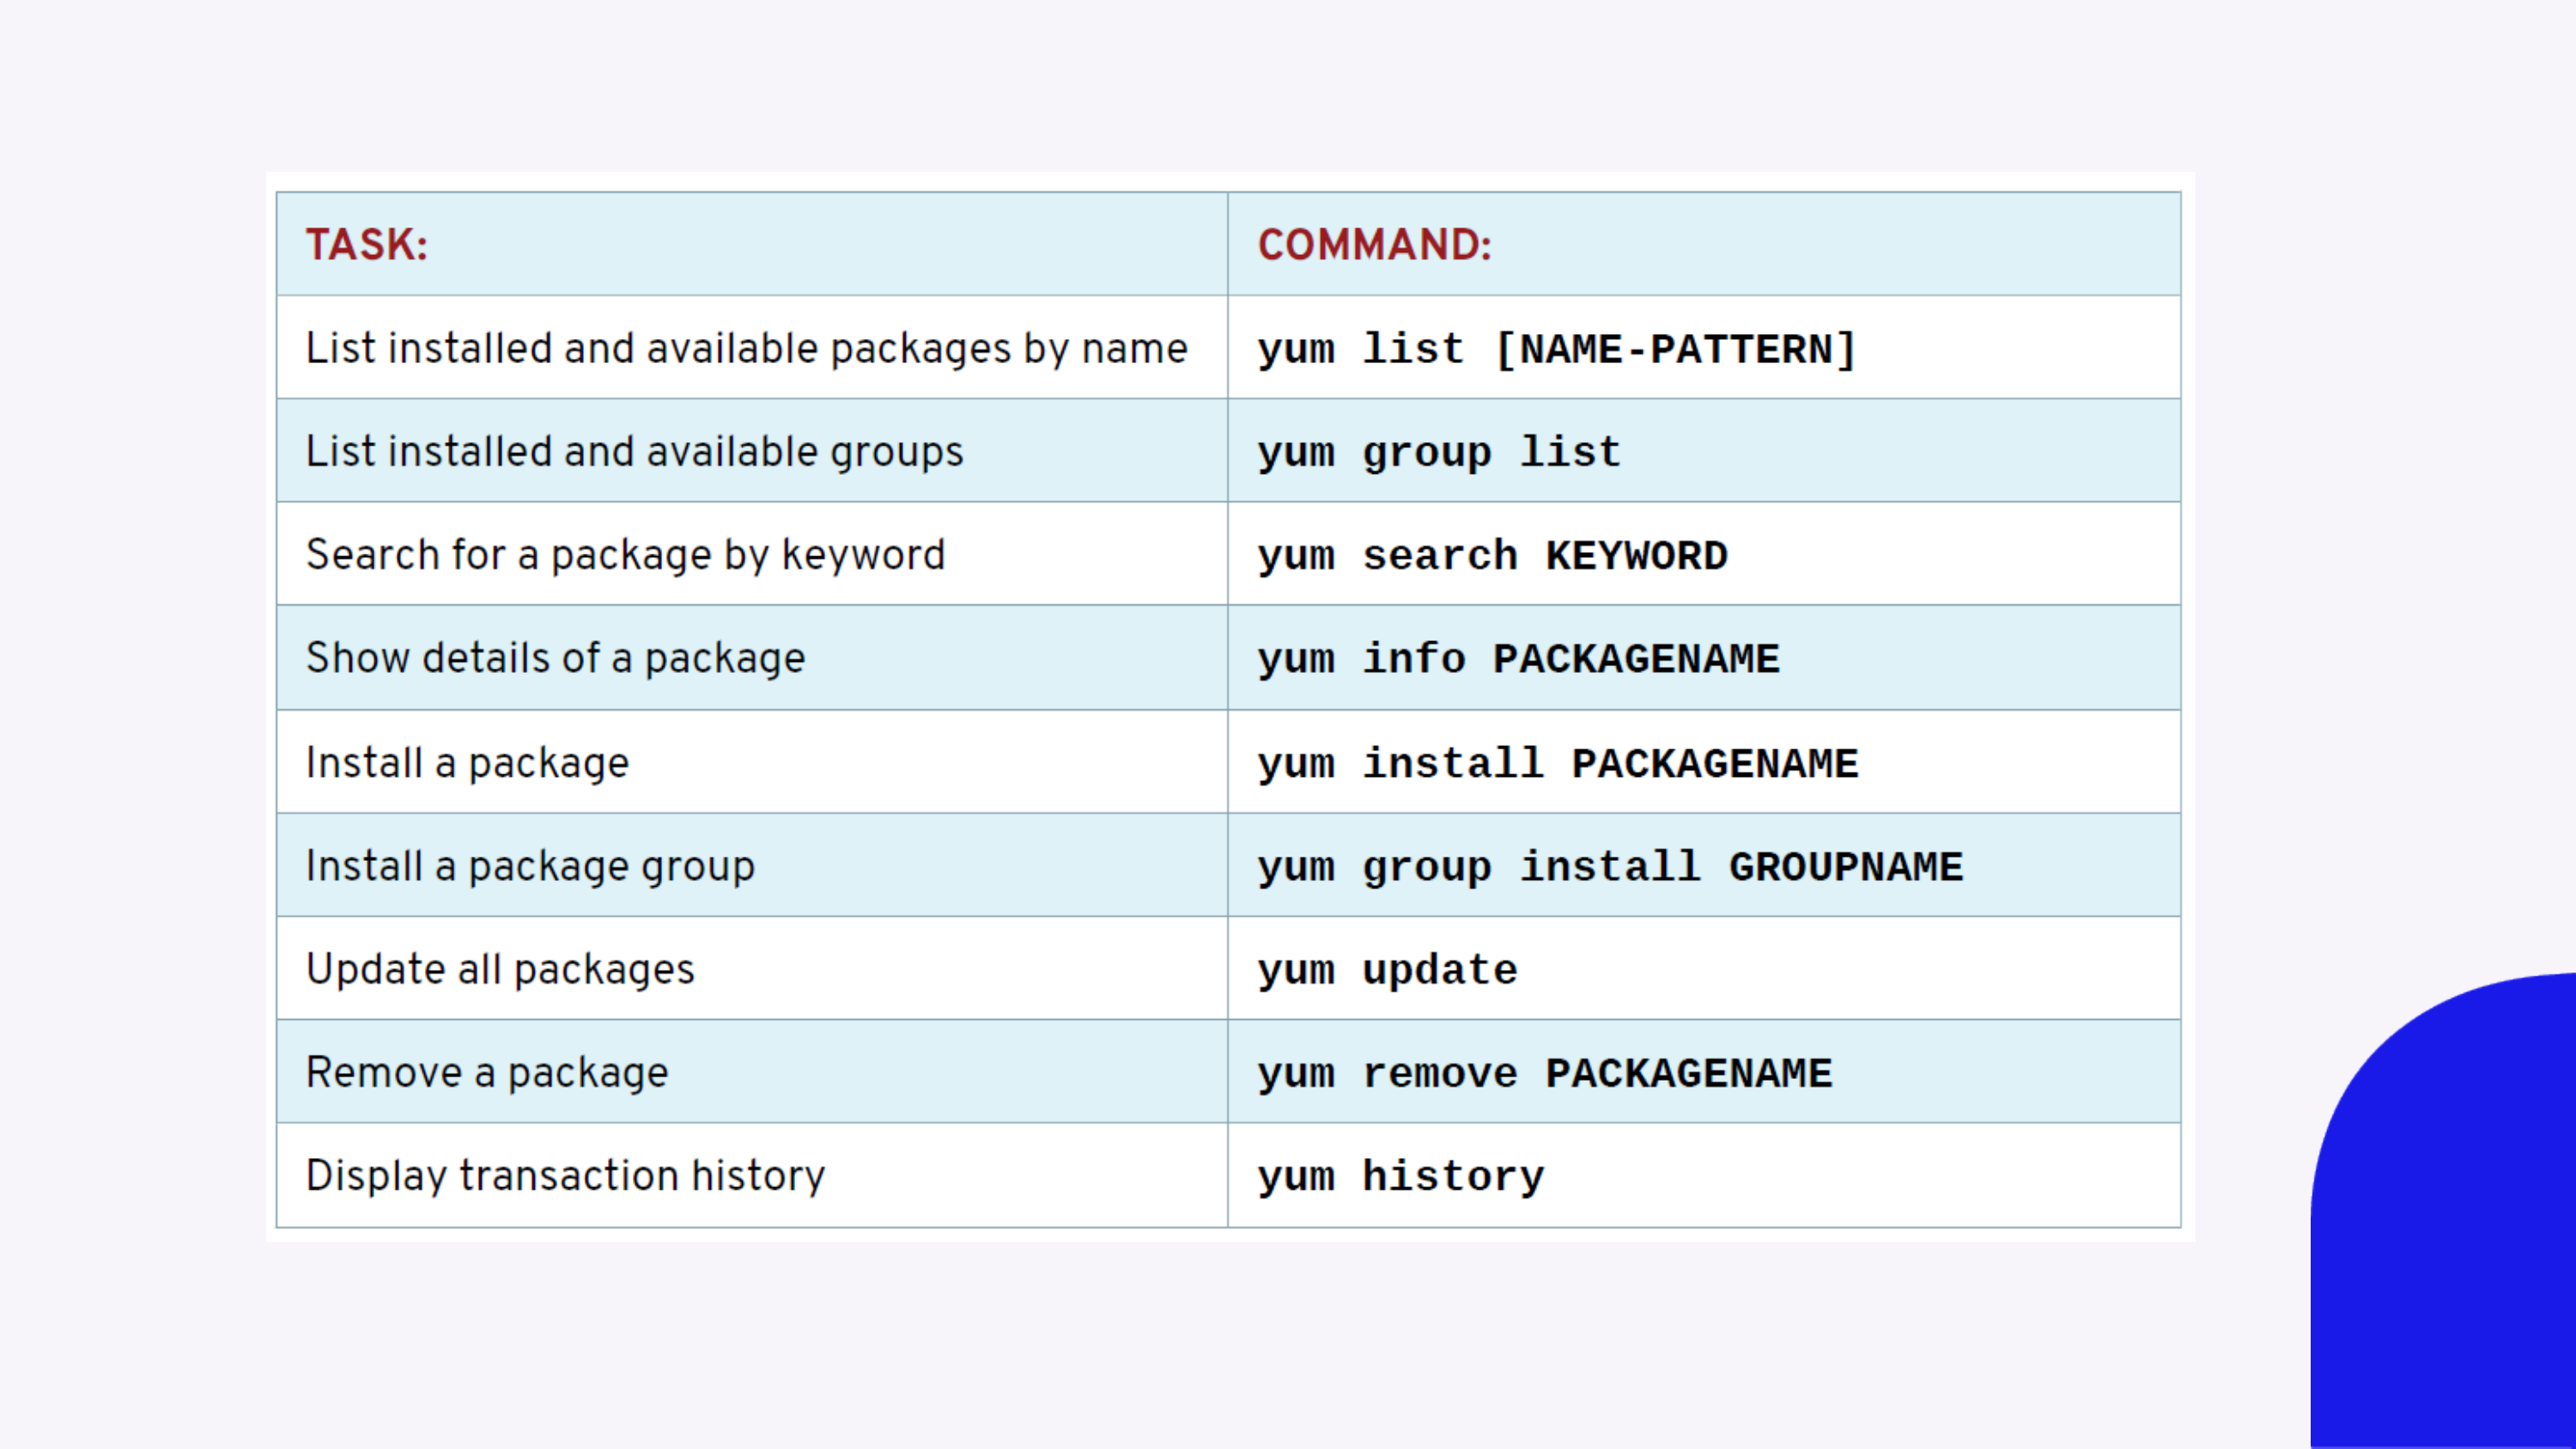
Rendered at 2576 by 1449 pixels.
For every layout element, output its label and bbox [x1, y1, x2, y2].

picture [265, 172, 2196, 1242]
picture [2311, 972, 2576, 1449]
